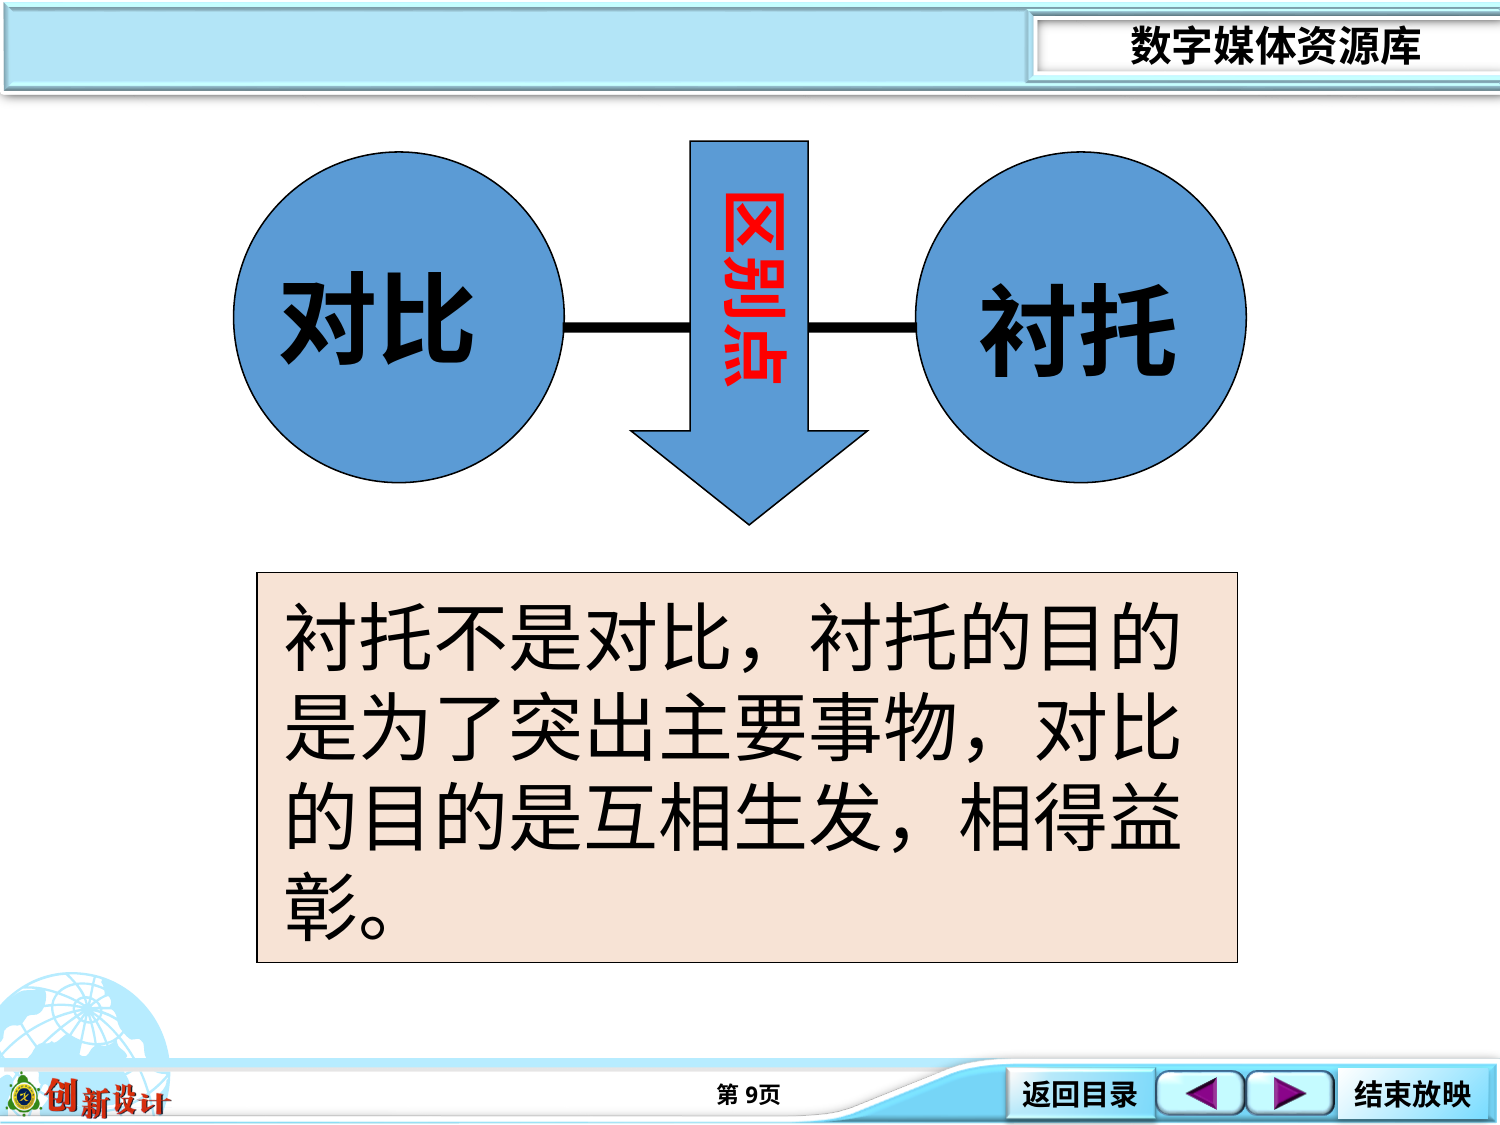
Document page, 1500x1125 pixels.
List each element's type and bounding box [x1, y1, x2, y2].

text_box [233, 141, 1247, 525]
picture [0, 0, 1500, 112]
text_box [256, 572, 1238, 963]
picture [0, 1044, 1500, 1125]
